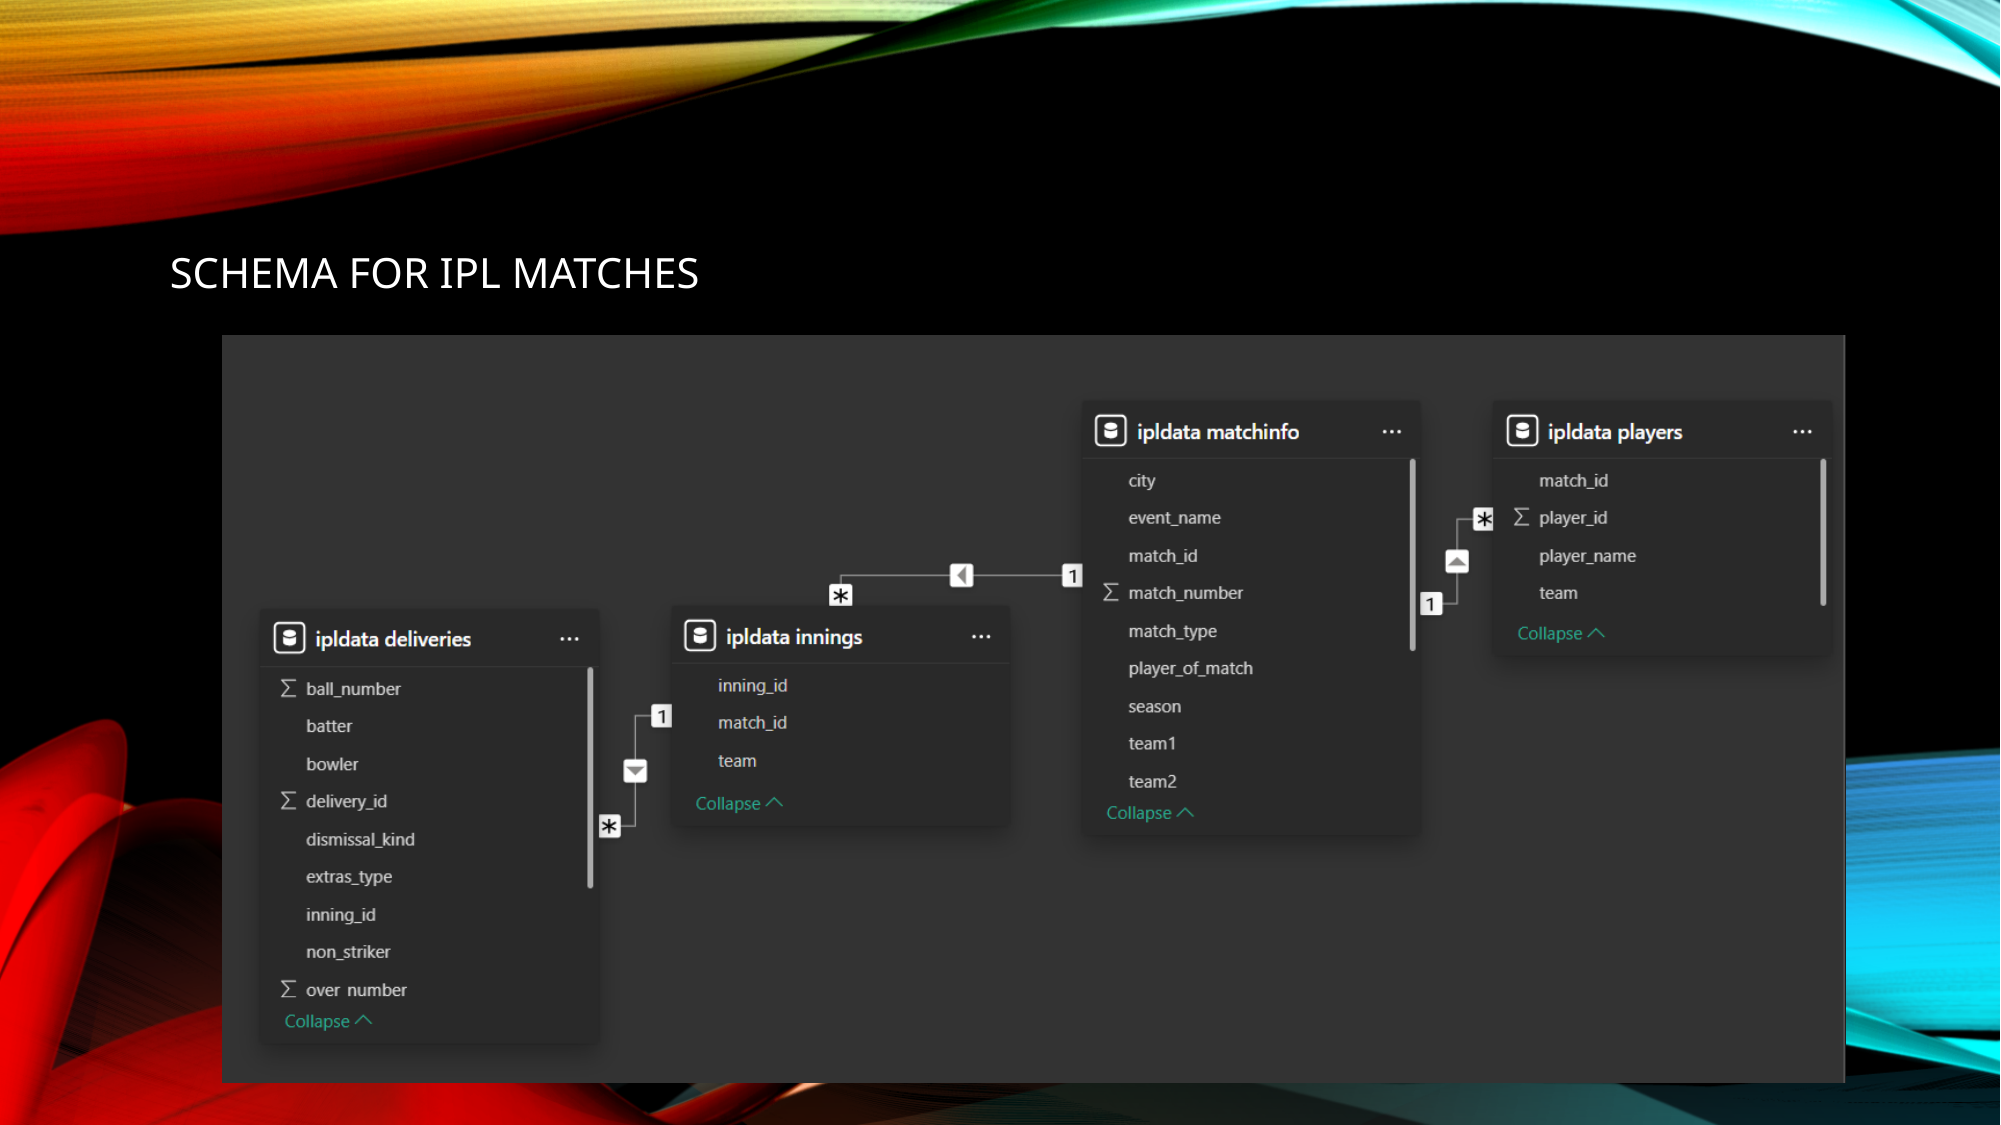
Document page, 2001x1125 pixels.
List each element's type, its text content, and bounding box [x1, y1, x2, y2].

picture [0, 335, 2000, 1125]
subtitle SCHEMA FOR IPL MATCHES [154, 245, 1936, 738]
picture [0, 0, 2000, 237]
